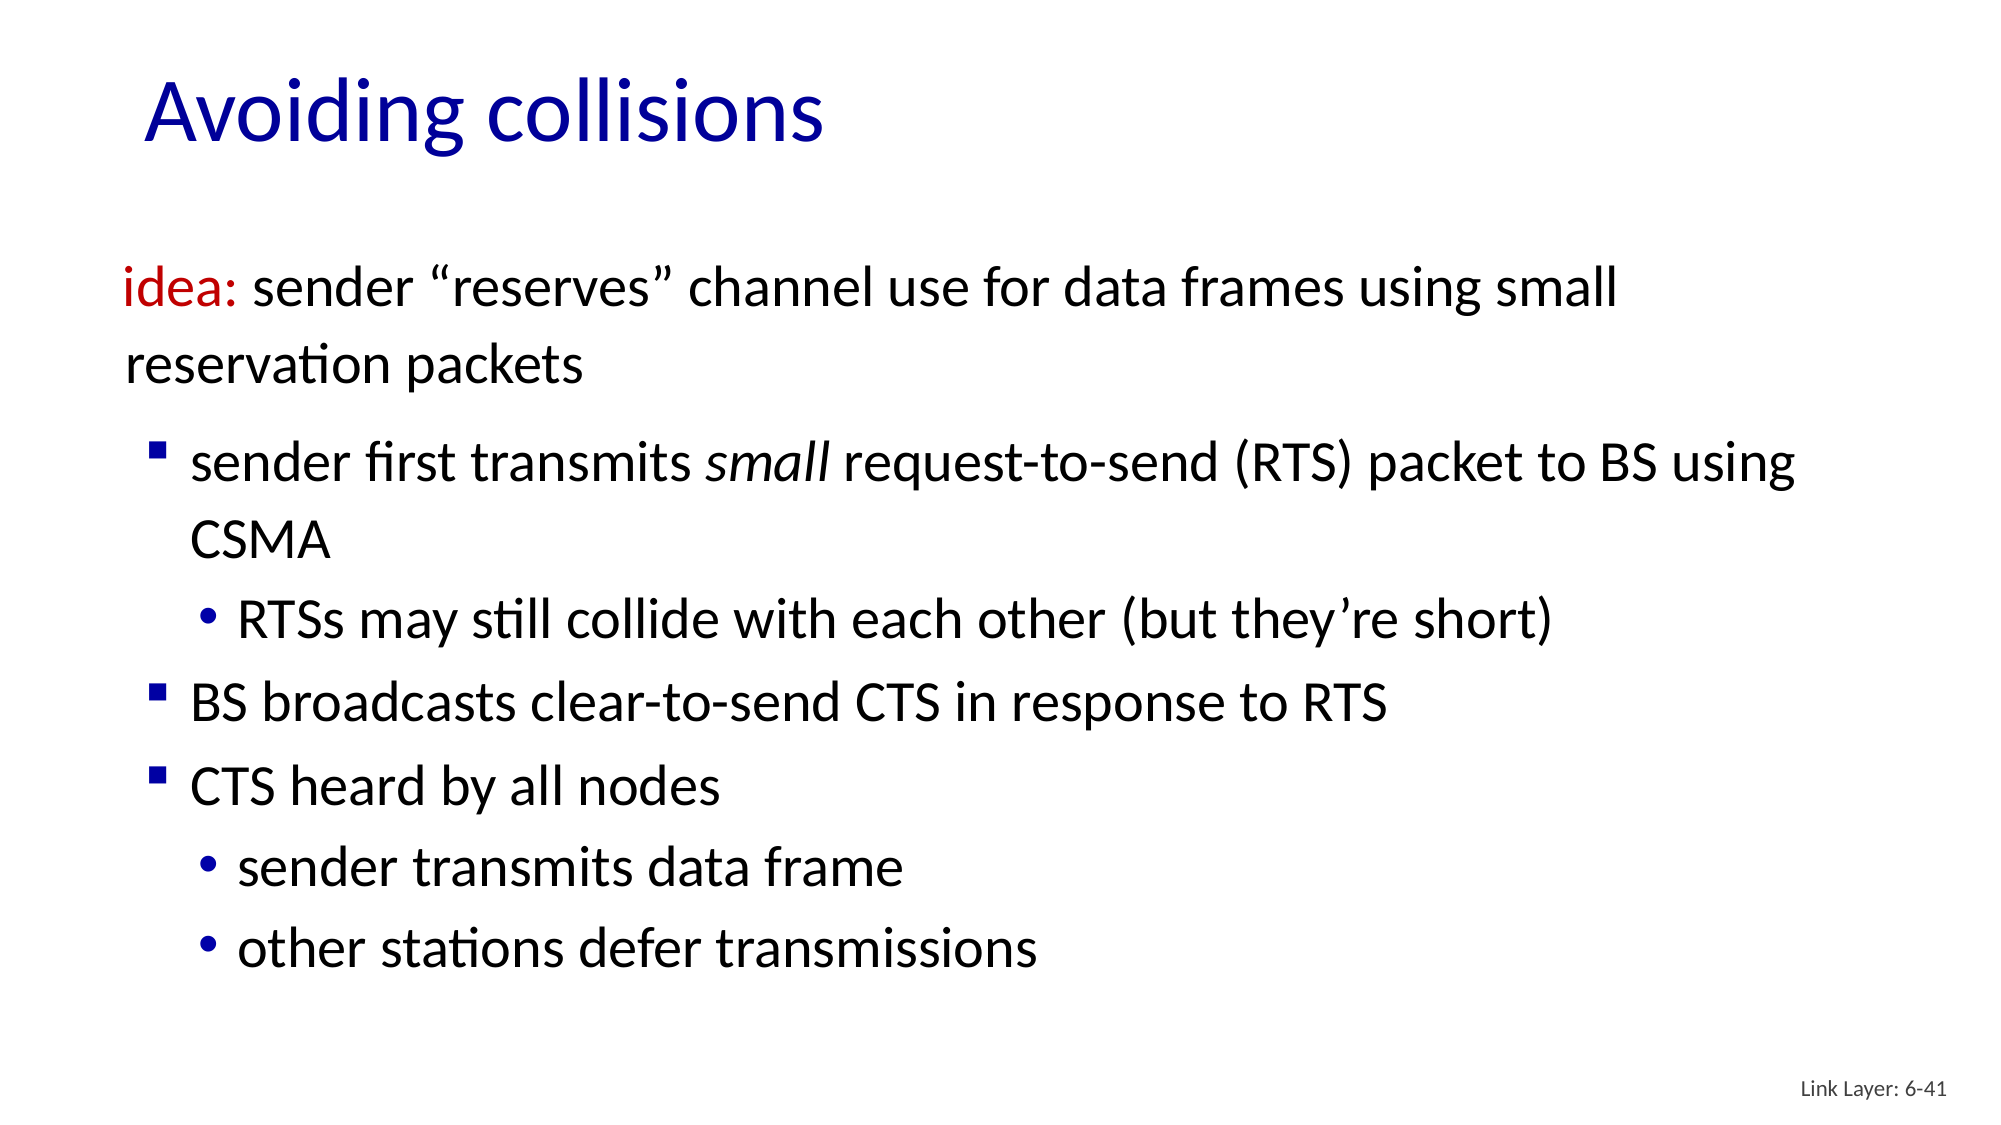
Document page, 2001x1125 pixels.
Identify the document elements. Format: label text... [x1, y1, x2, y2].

title Avoiding collisions [129, 38, 1855, 186]
text_box idea: sender “reserves” channel use for data frames using small reservation packets sender first transmits small request-to-send (RTS) packet to BS using CSMA RTSs may still collide with each other (but they’re short) BS broadcasts clear-to-send CTS in response to RTS CTS heard by all nodes sender transmits data frame other stations defer transmissions [108, 233, 1898, 925]
slide_number Link Layer: 6-41 [1512, 1056, 1963, 1117]
